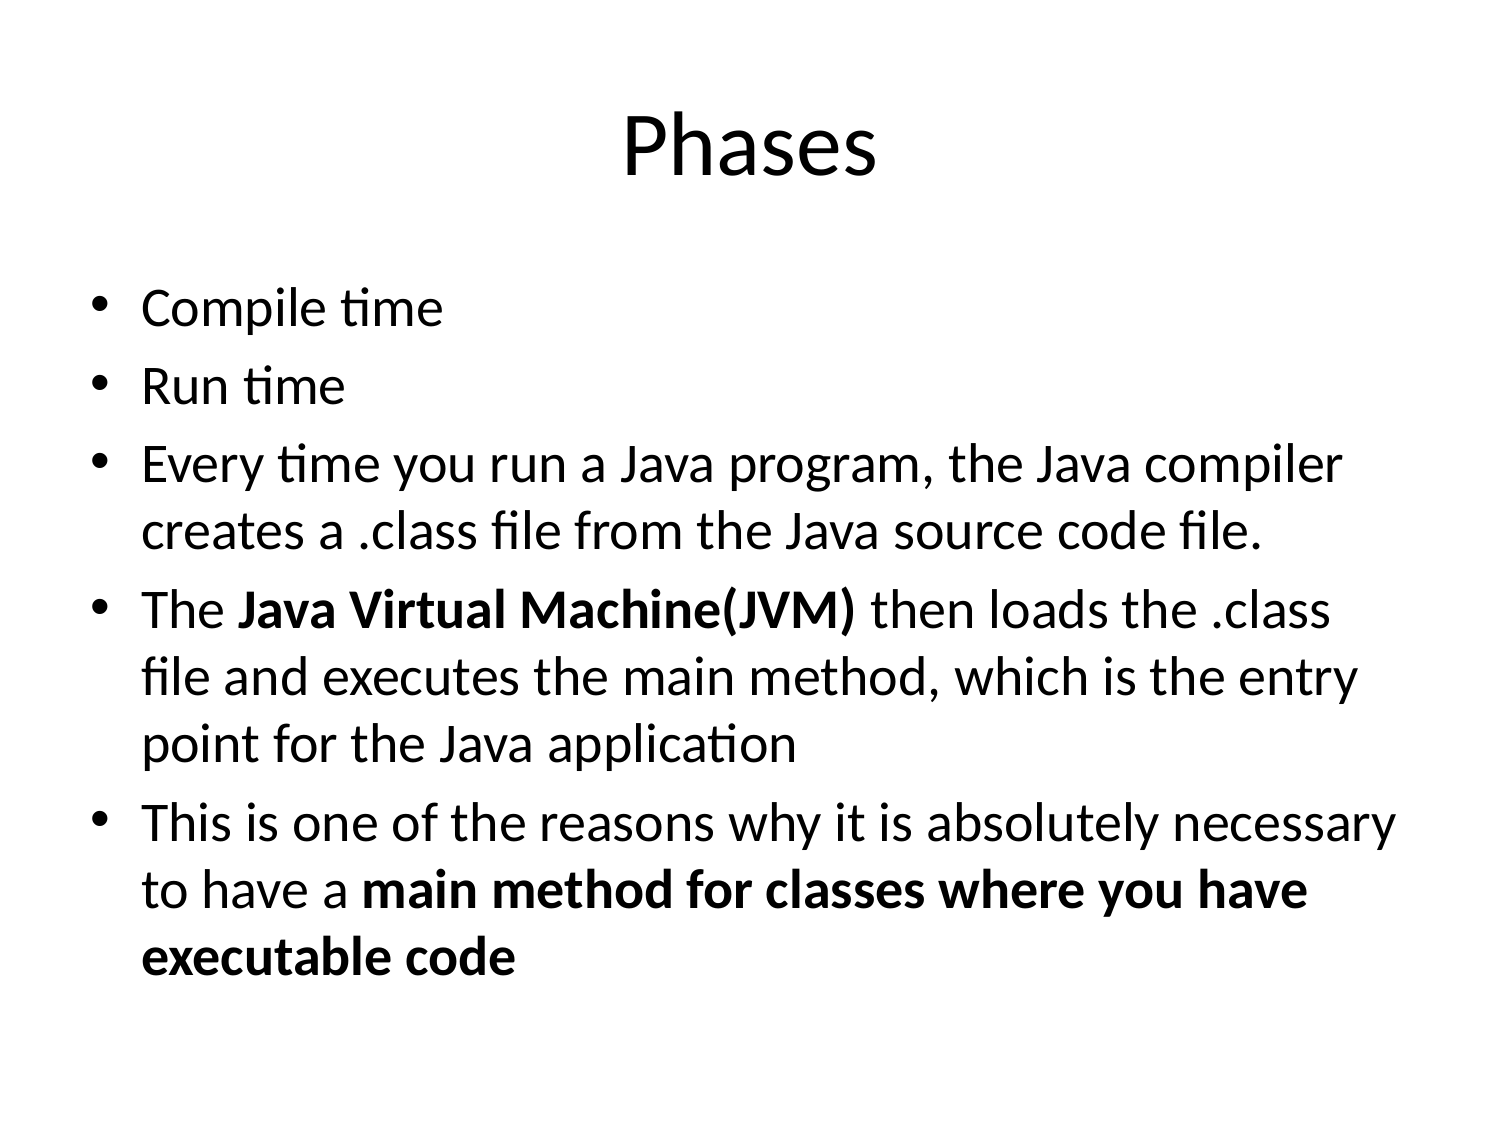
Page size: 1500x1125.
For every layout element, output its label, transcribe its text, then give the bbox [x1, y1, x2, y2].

list Compile time Run time Every time you run a Java program, the Java compiler creates a .class file from the Java source code file. The Java Virtual Machine(JVM) then loads the .class file and executes the main method, which is the entry point for the Java application This is one of the reasons why it is absolutely necessary to have a main method for classes where you have executable code [75, 262, 1425, 1005]
title Phases [75, 45, 1425, 233]
